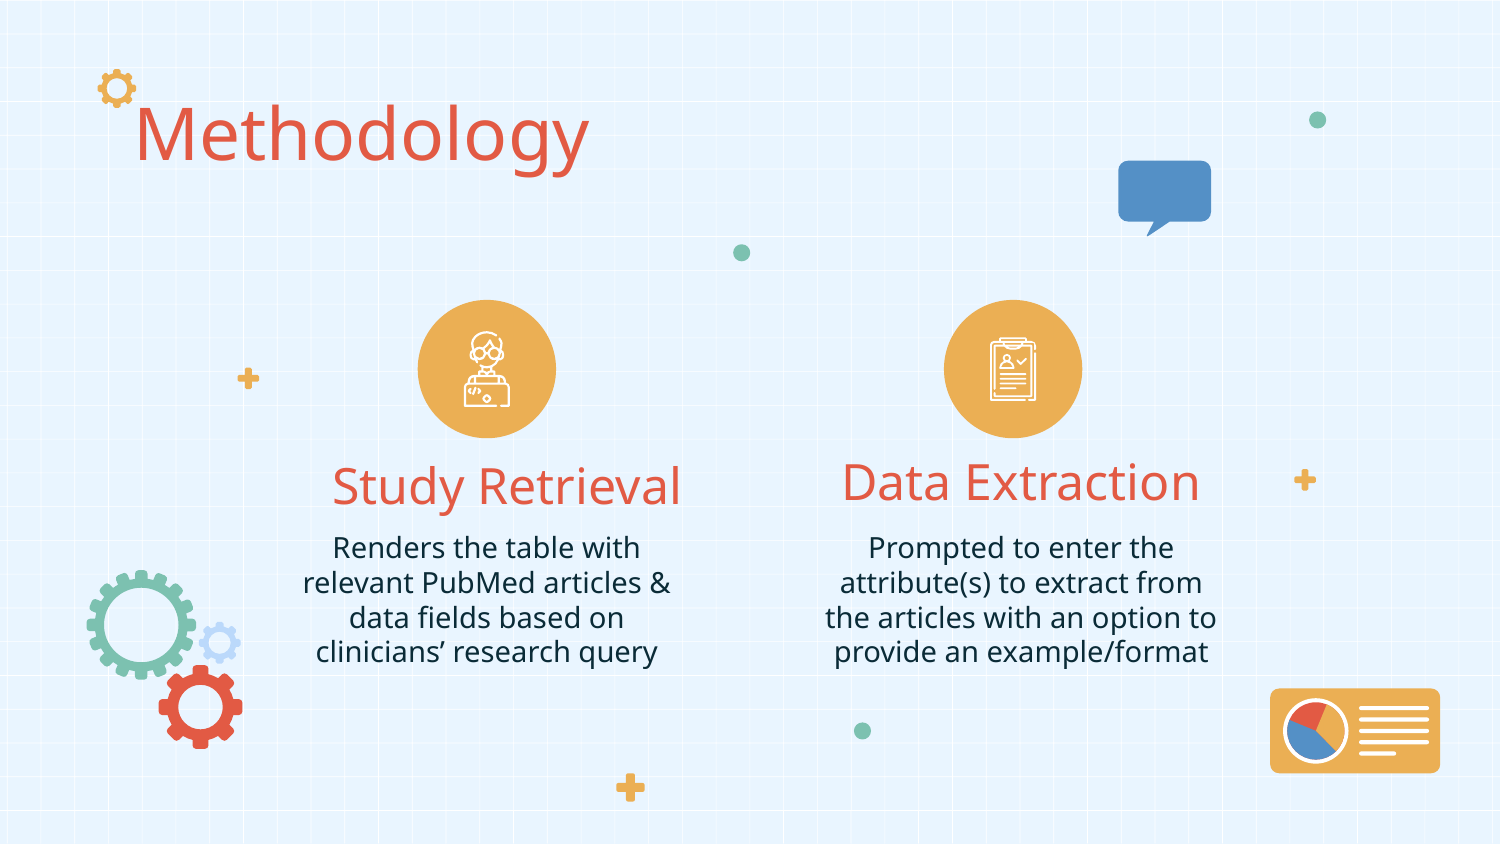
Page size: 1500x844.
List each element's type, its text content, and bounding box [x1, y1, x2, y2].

text_box [1309, 111, 1327, 129]
subtitle Prompted to enter the attribute(s) to extract from the articles with an option to provide an example/format [807, 526, 1236, 680]
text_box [1269, 688, 1441, 774]
title Methodology [118, 72, 1382, 167]
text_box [463, 330, 511, 408]
text_box [1118, 160, 1212, 237]
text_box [86, 569, 243, 750]
text_box [853, 722, 872, 740]
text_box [989, 336, 1037, 402]
text_box [943, 299, 1083, 439]
subtitle Study Retrieval [281, 438, 734, 530]
text_box [237, 367, 260, 390]
text_box [733, 244, 751, 262]
text_box [417, 299, 557, 439]
text_box [97, 69, 137, 108]
subtitle Renders the table with relevant PubMed articles & data fields based on clinicians’ research query [281, 530, 693, 680]
text_box [1294, 469, 1316, 491]
subtitle Data Extraction [807, 433, 1236, 526]
